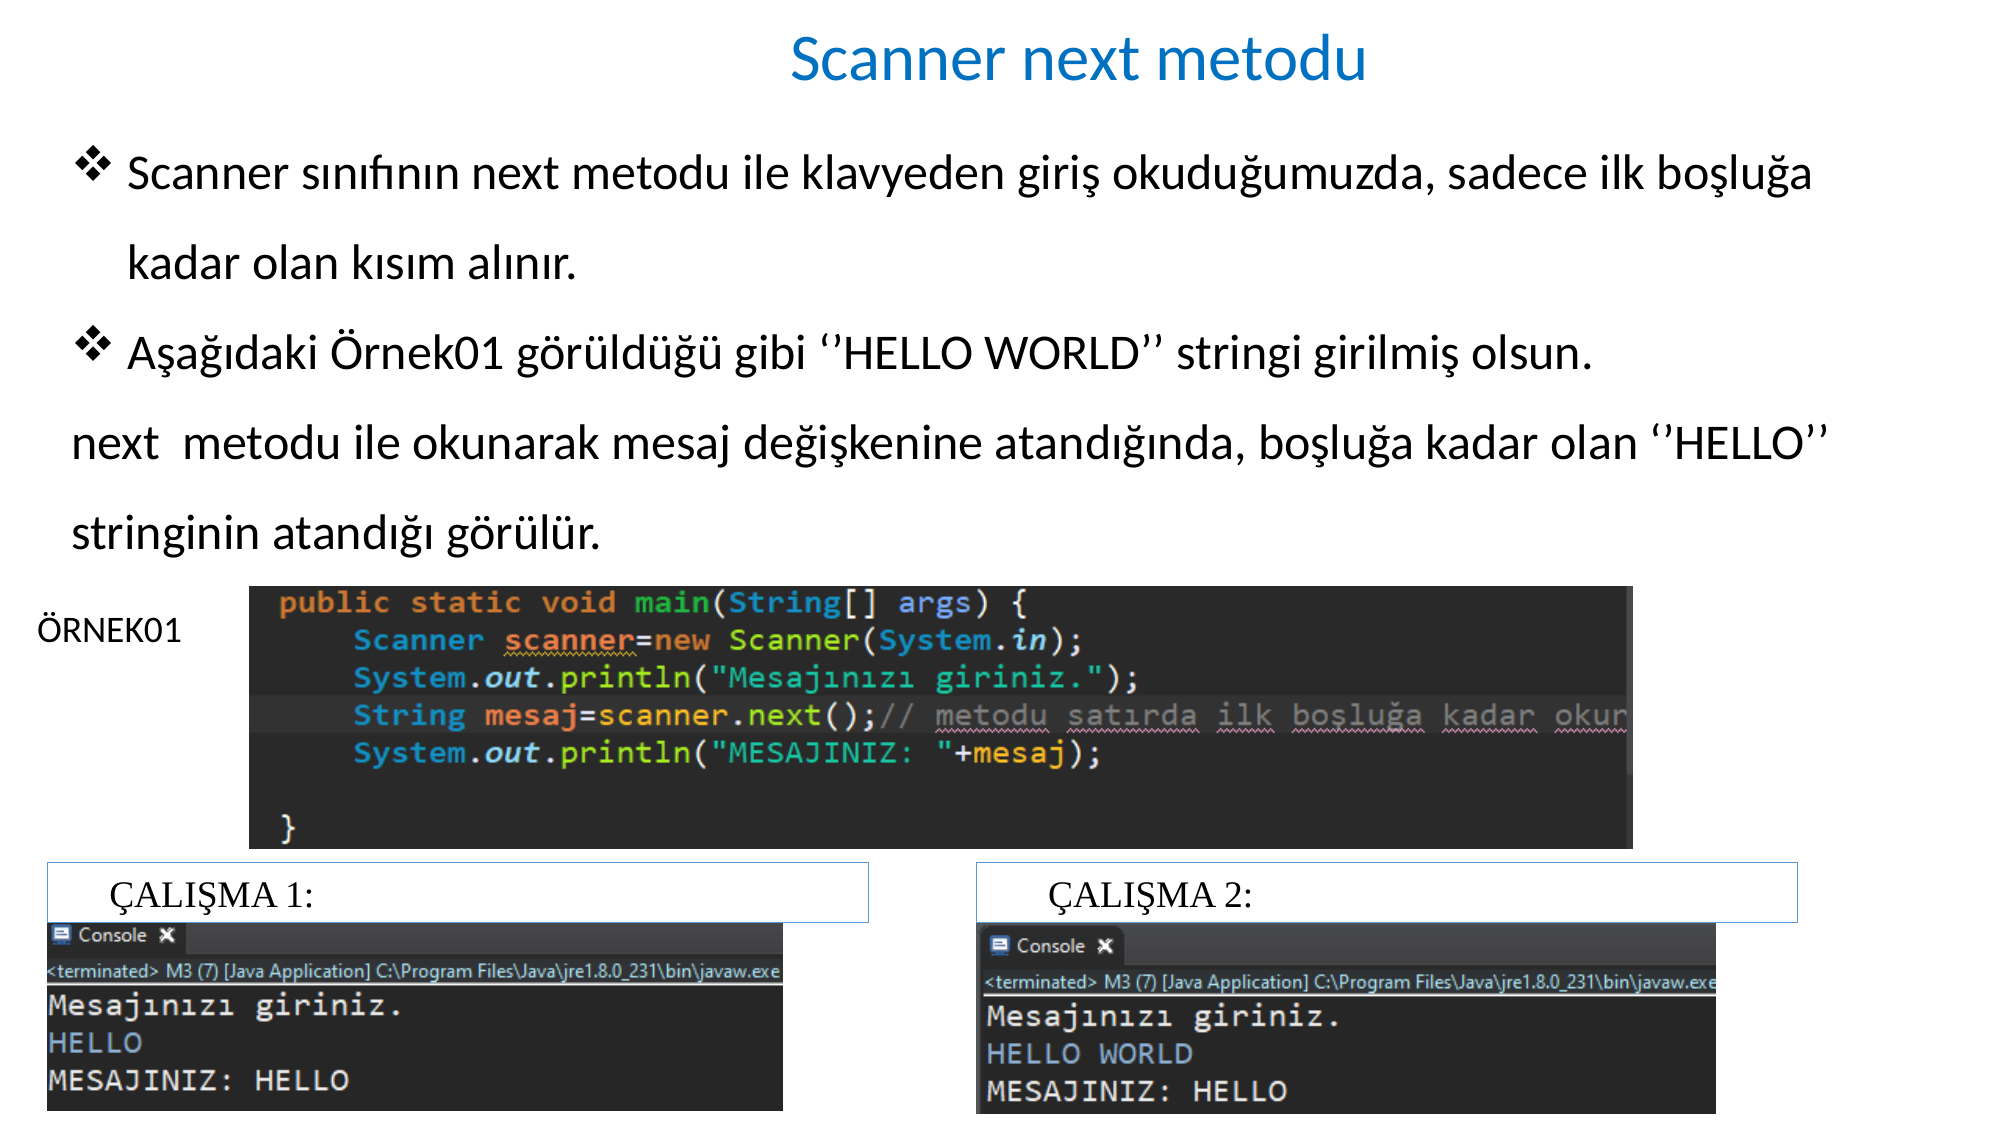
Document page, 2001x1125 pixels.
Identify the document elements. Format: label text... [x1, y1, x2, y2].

text_box Scanner sınıfının next metodu ile klavyeden giriş okuduğumuzda, sadece ilk boşluğa kadar olan kısım alınır. Aşağıdaki Örnek01 görüldüğü gibi ‘’HELLO WORLD’’ stringi girilmiş olsun. next metodu ile okunarak mesaj değişkenine atandığında, boşluğa kadar olan ‘’HELLO’’ stringinin atandığı görülür. [0, 102, 1883, 568]
text_box ÇALIŞMA 2: [976, 862, 1798, 923]
text_box Scanner next metodu [775, 6, 1384, 102]
picture [249, 586, 1633, 849]
picture [976, 923, 1716, 1114]
text_box ÖRNEK01 [22, 597, 249, 658]
text_box ÇALIŞMA 1: [47, 862, 869, 923]
picture [47, 923, 783, 1111]
